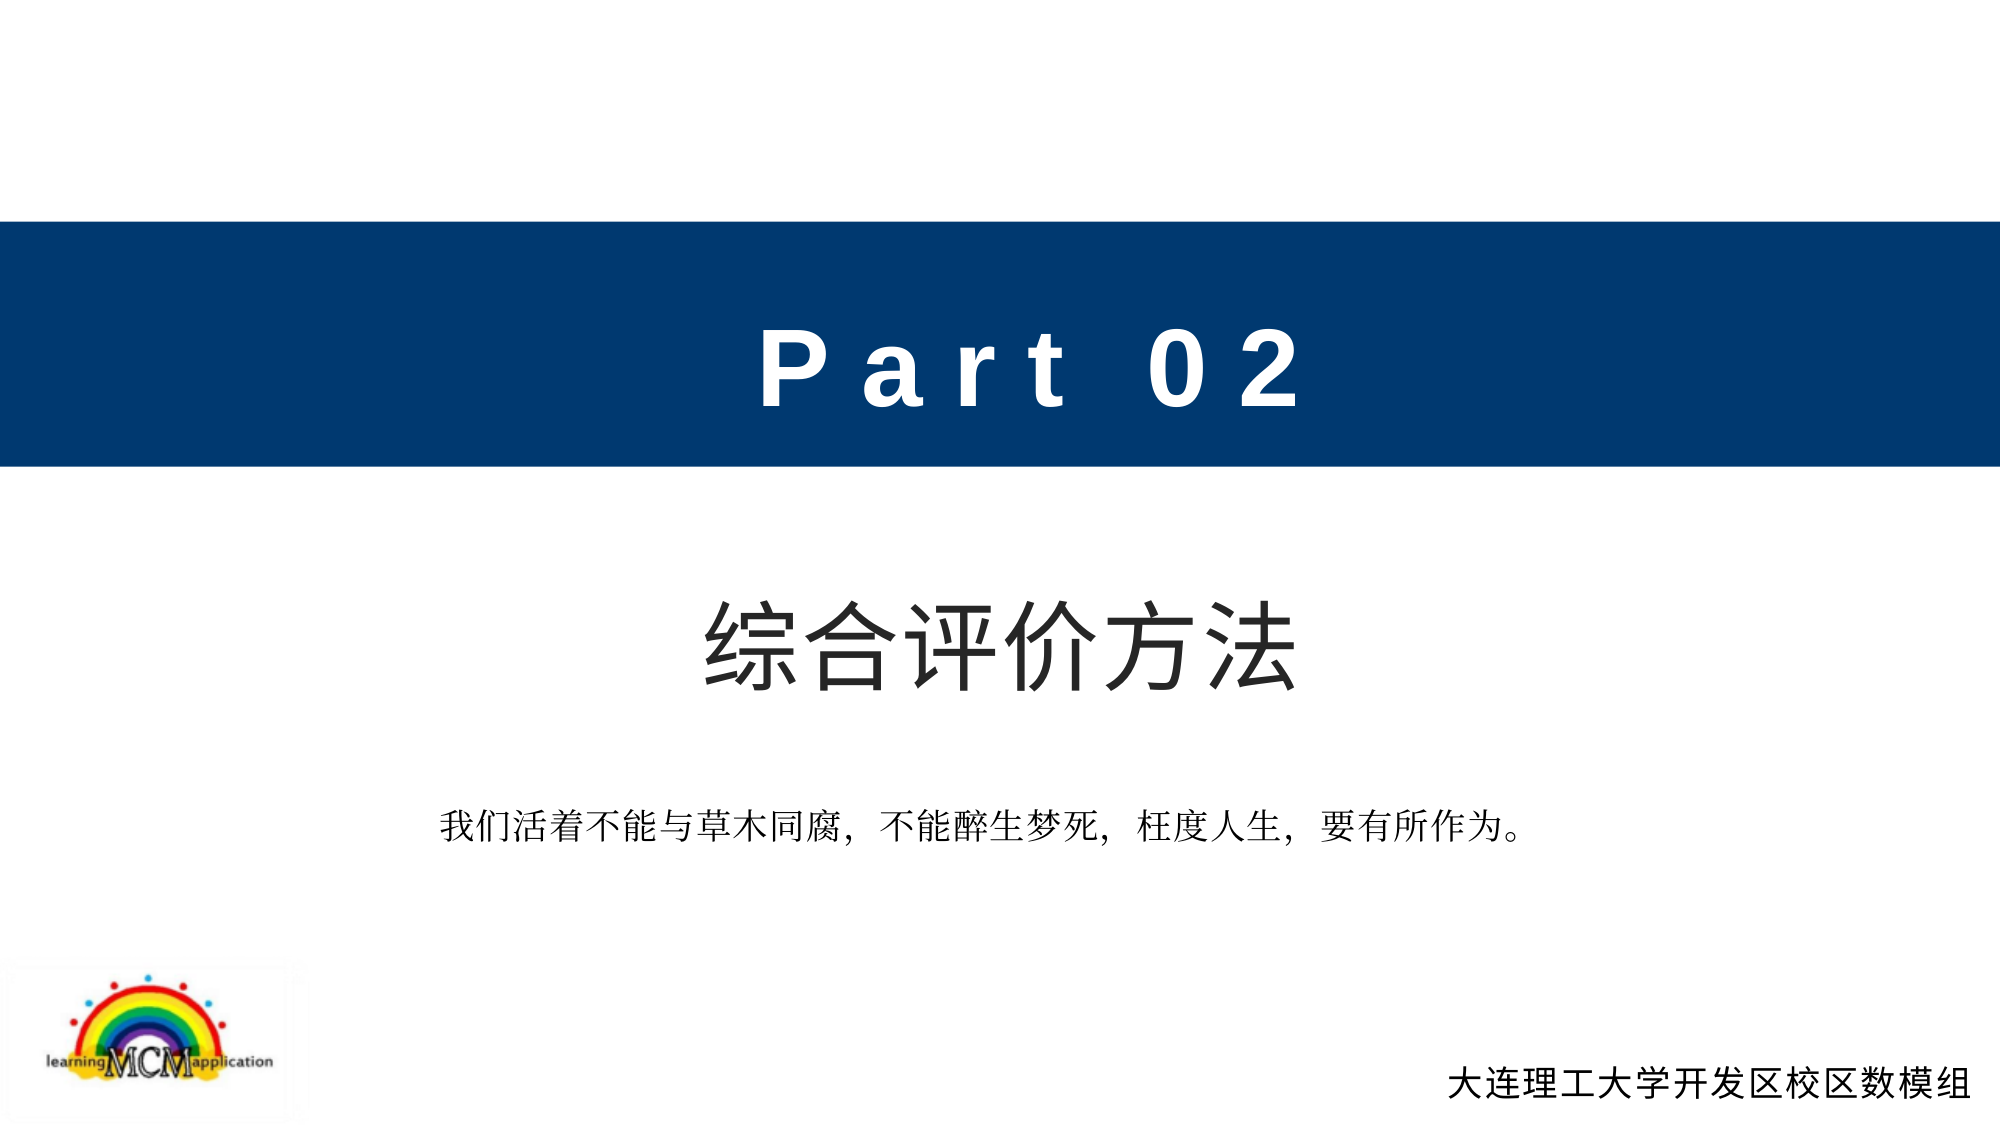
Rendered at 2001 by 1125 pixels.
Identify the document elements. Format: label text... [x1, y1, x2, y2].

text_box P a r t 0 2 [0, 264, 2000, 430]
text_box 我们活着不能与草木同腐，不能醉生梦死，枉度人生，要有所作为。 [437, 801, 1559, 848]
text_box [0, 430, 2000, 467]
text_box 综合评价方法 [699, 590, 1303, 709]
text_box [0, 221, 2000, 264]
text_box 大连理工大学开发区校区数模组 [1445, 1062, 1973, 1106]
picture [0, 952, 315, 1125]
